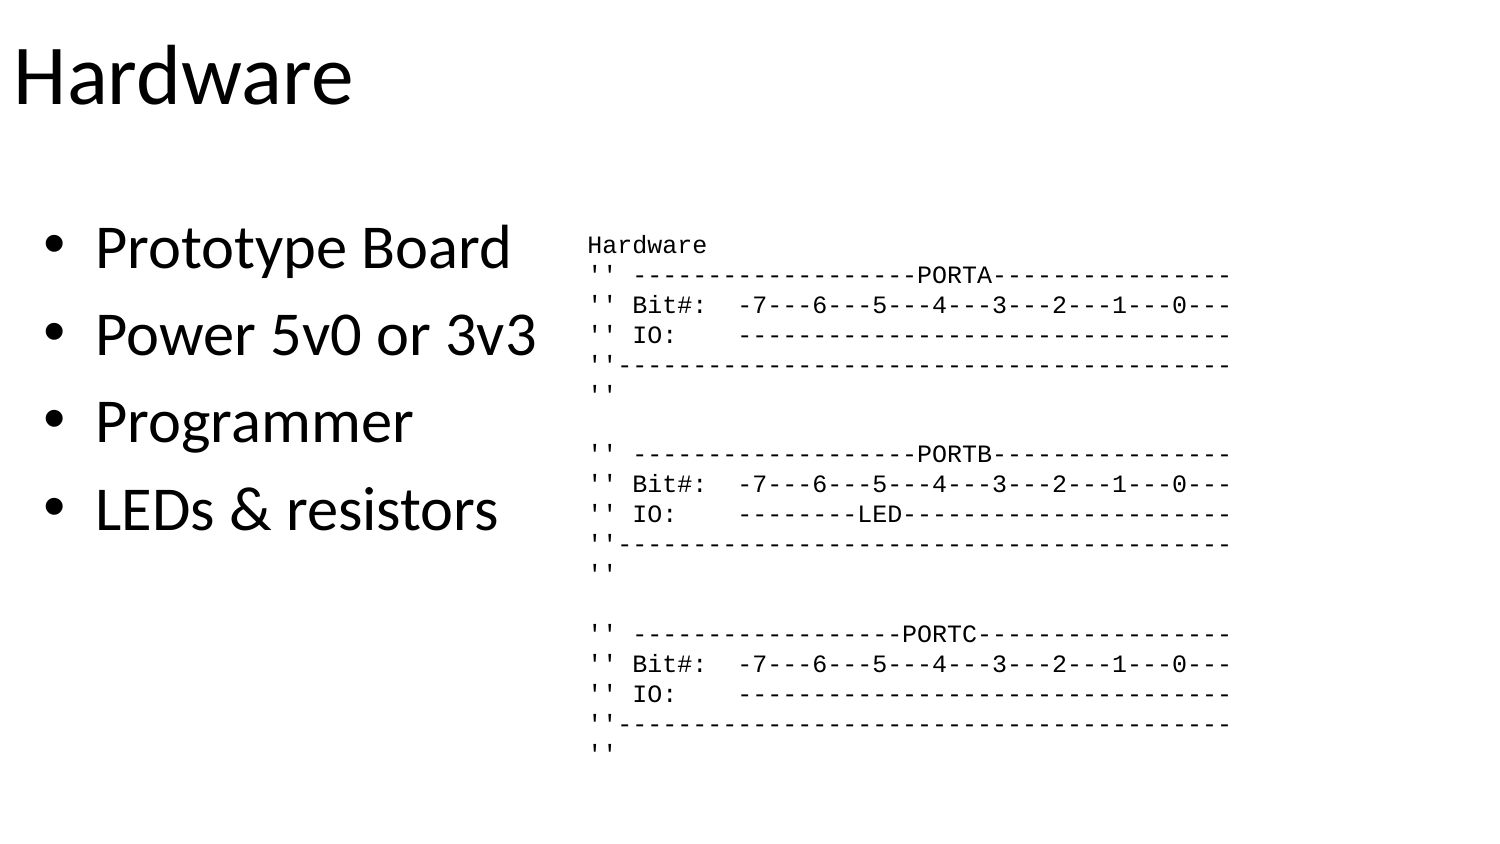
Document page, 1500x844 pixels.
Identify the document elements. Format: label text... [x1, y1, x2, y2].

list Prototype Board Power 5v0 or 3v3 Programmer LEDs & resistors [29, 198, 1380, 756]
text_box Hardware '' -------------------PORTA---------------- '' Bit#: -7---6---5---4---3---2---1---0--- '' IO: --------------------------------- ''----------------------------------------- '' '' -------------------PORTB---------------- '' Bit#: -7---6---5---4---3---2---1---0--- '' IO: --------LED---------------------- ''----------------------------------------- '' '' ------------------PORTC----------------- '' Bit#: -7---6---5---4---3---2---1---0--- '' IO: --------------------------------- ''----------------------------------------- '' [572, 221, 1459, 805]
title Hardware [0, 0, 1350, 141]
